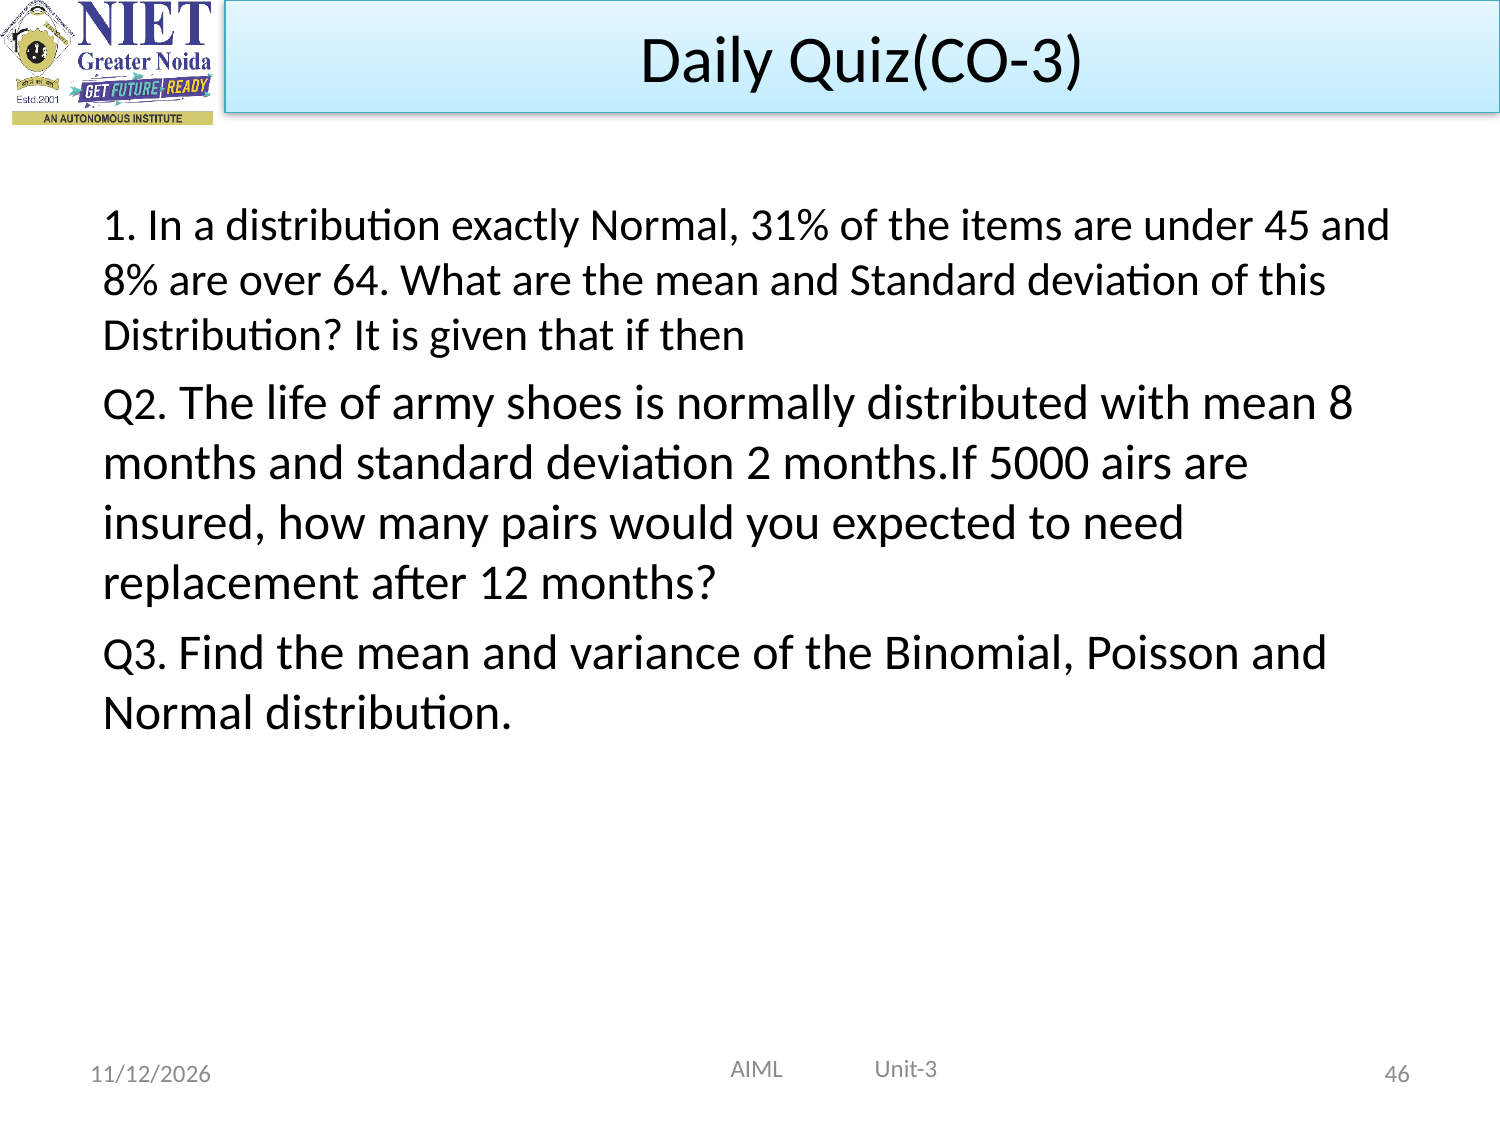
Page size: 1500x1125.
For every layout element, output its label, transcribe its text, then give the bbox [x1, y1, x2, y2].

text_box AIML Unit-3 [387, 1037, 1213, 1098]
slide_number 46 [1074, 1042, 1425, 1103]
picture [0, 0, 213, 125]
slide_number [75, 1042, 425, 1103]
text_box Daily Quiz(CO-3) [224, 0, 1500, 113]
